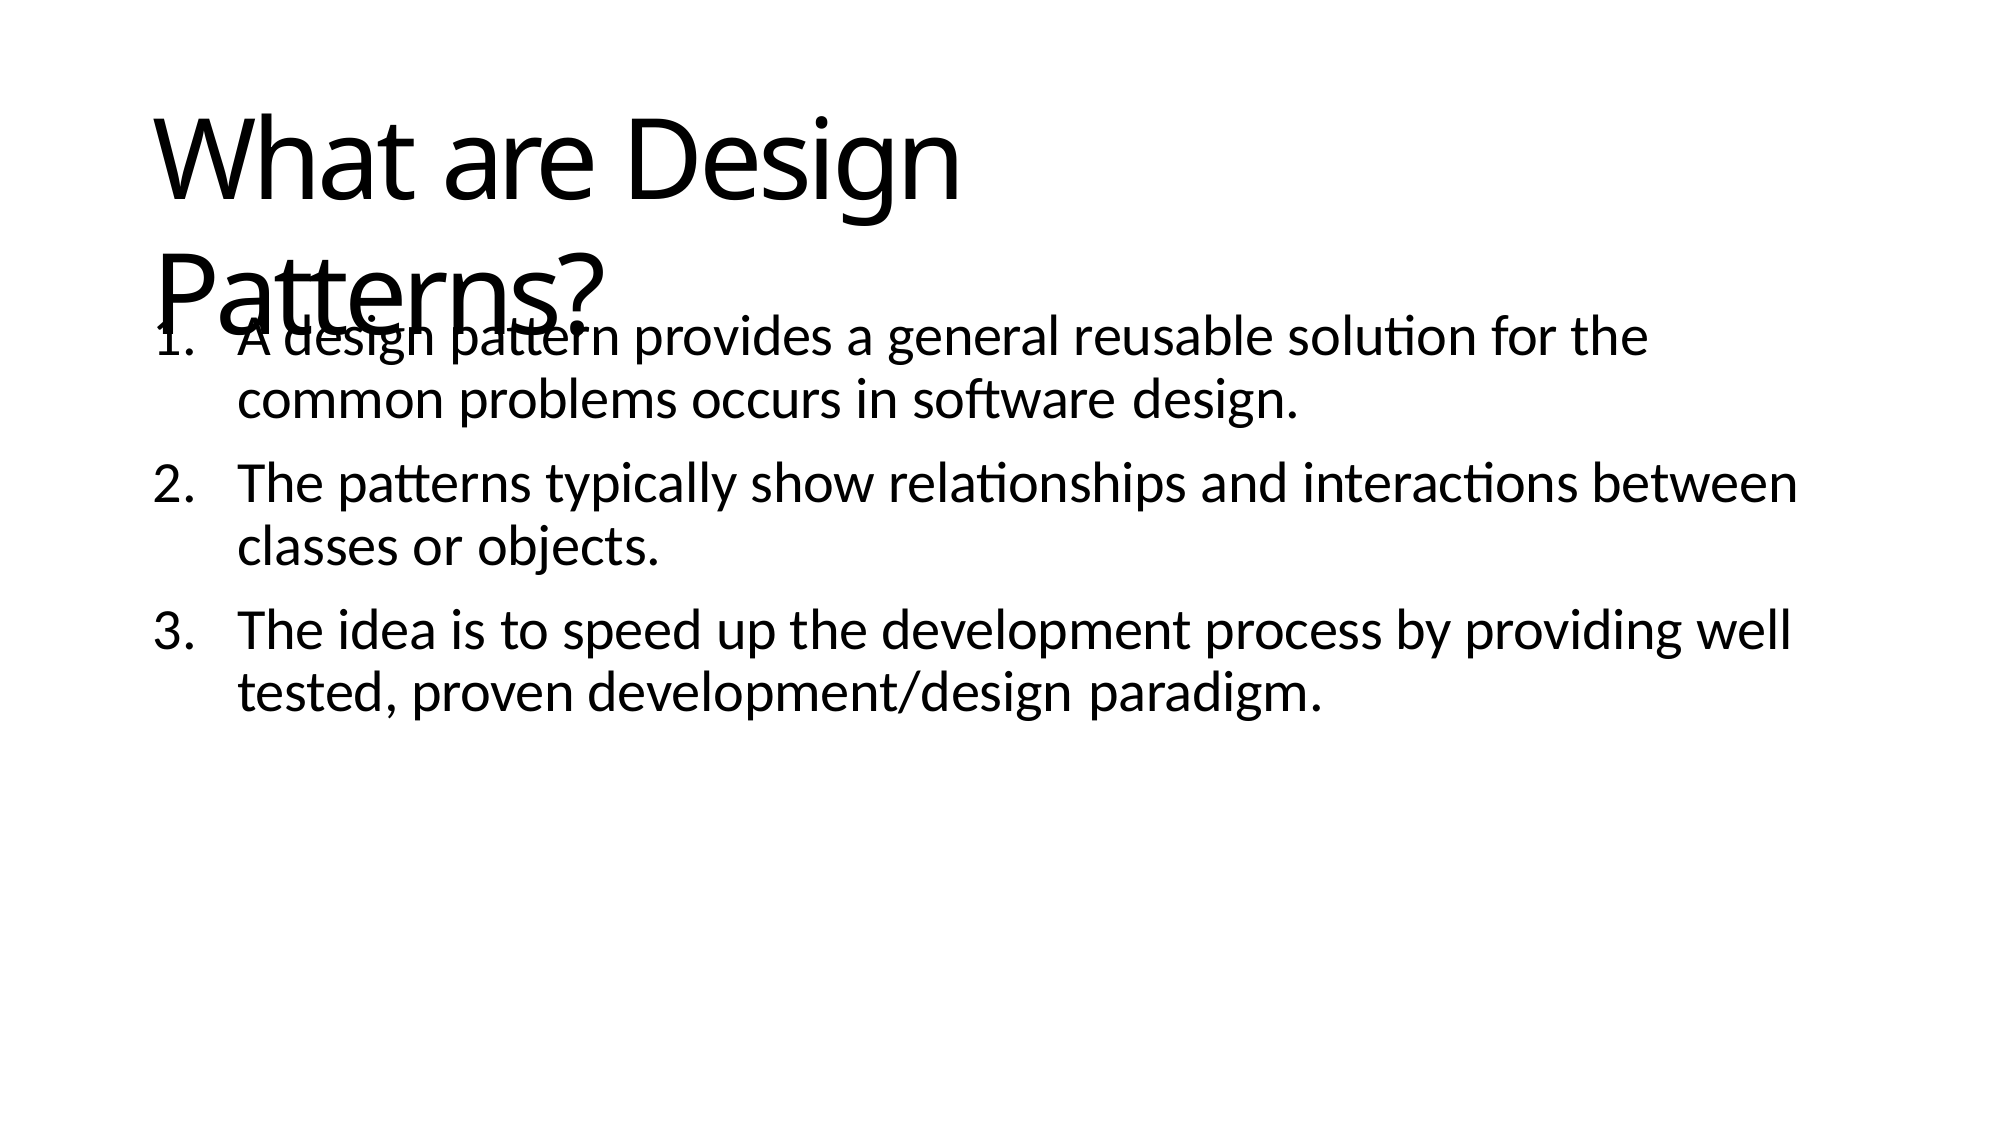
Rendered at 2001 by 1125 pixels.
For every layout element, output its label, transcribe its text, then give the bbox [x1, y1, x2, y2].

title What are Design Patterns? [150, 85, 1333, 294]
text_box A design pattern provides a general reusable solution for the common problems occurs in software design. The patterns typically show relationships and interactions between classes or objects. The idea is to speed up the development process by providing well tested, proven development/design paradigm. [150, 294, 1821, 724]
